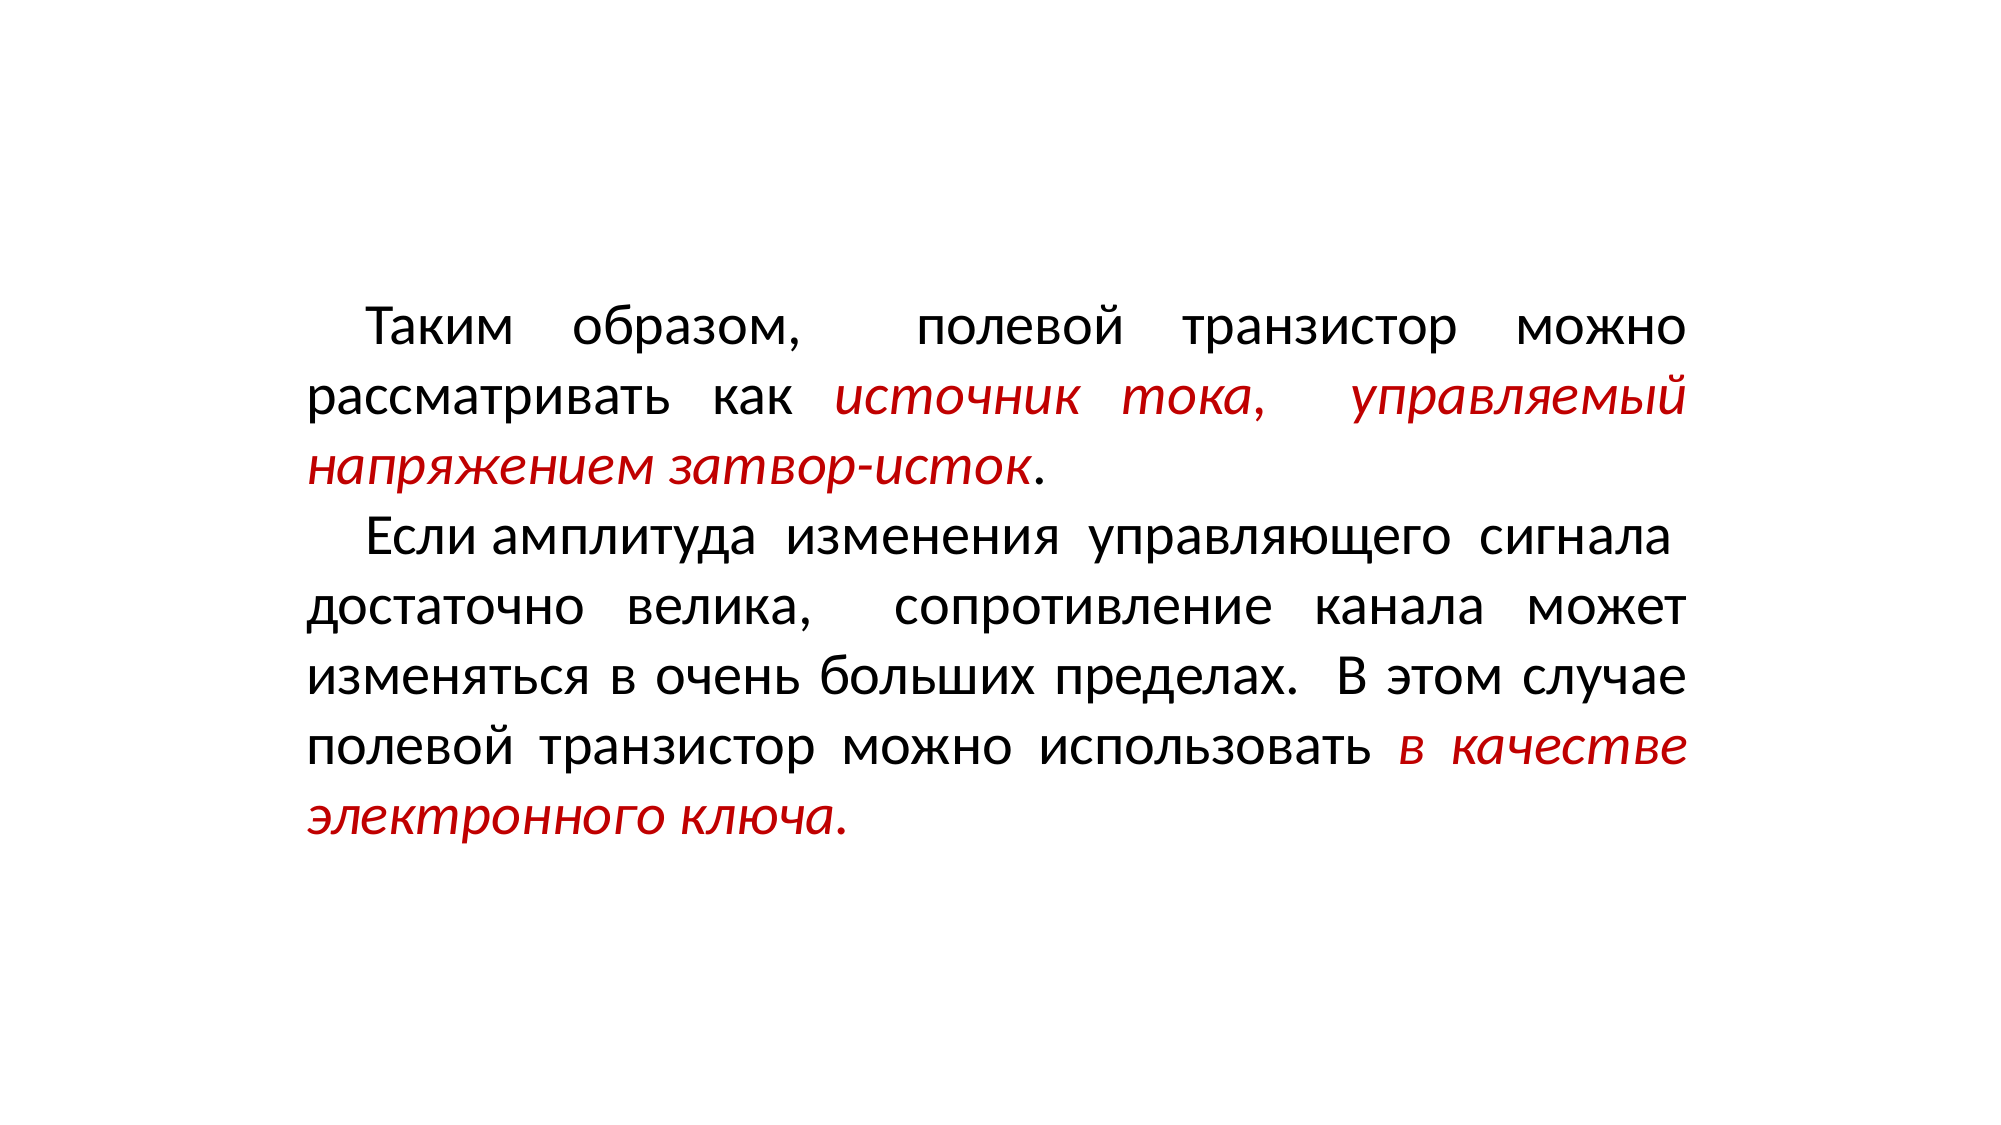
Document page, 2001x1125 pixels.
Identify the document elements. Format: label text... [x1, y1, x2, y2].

text_box Таким образом, полевой транзистор можно рассматривать как источник тока, управляемый напряжением затвор-исток. Если амплитуда изменения управляющего сигнала достаточно велика, сопротивление канала может изменяться в очень больших пределах. В этом случае полевой транзистор можно использовать в качестве электронного ключа. [291, 278, 1703, 854]
